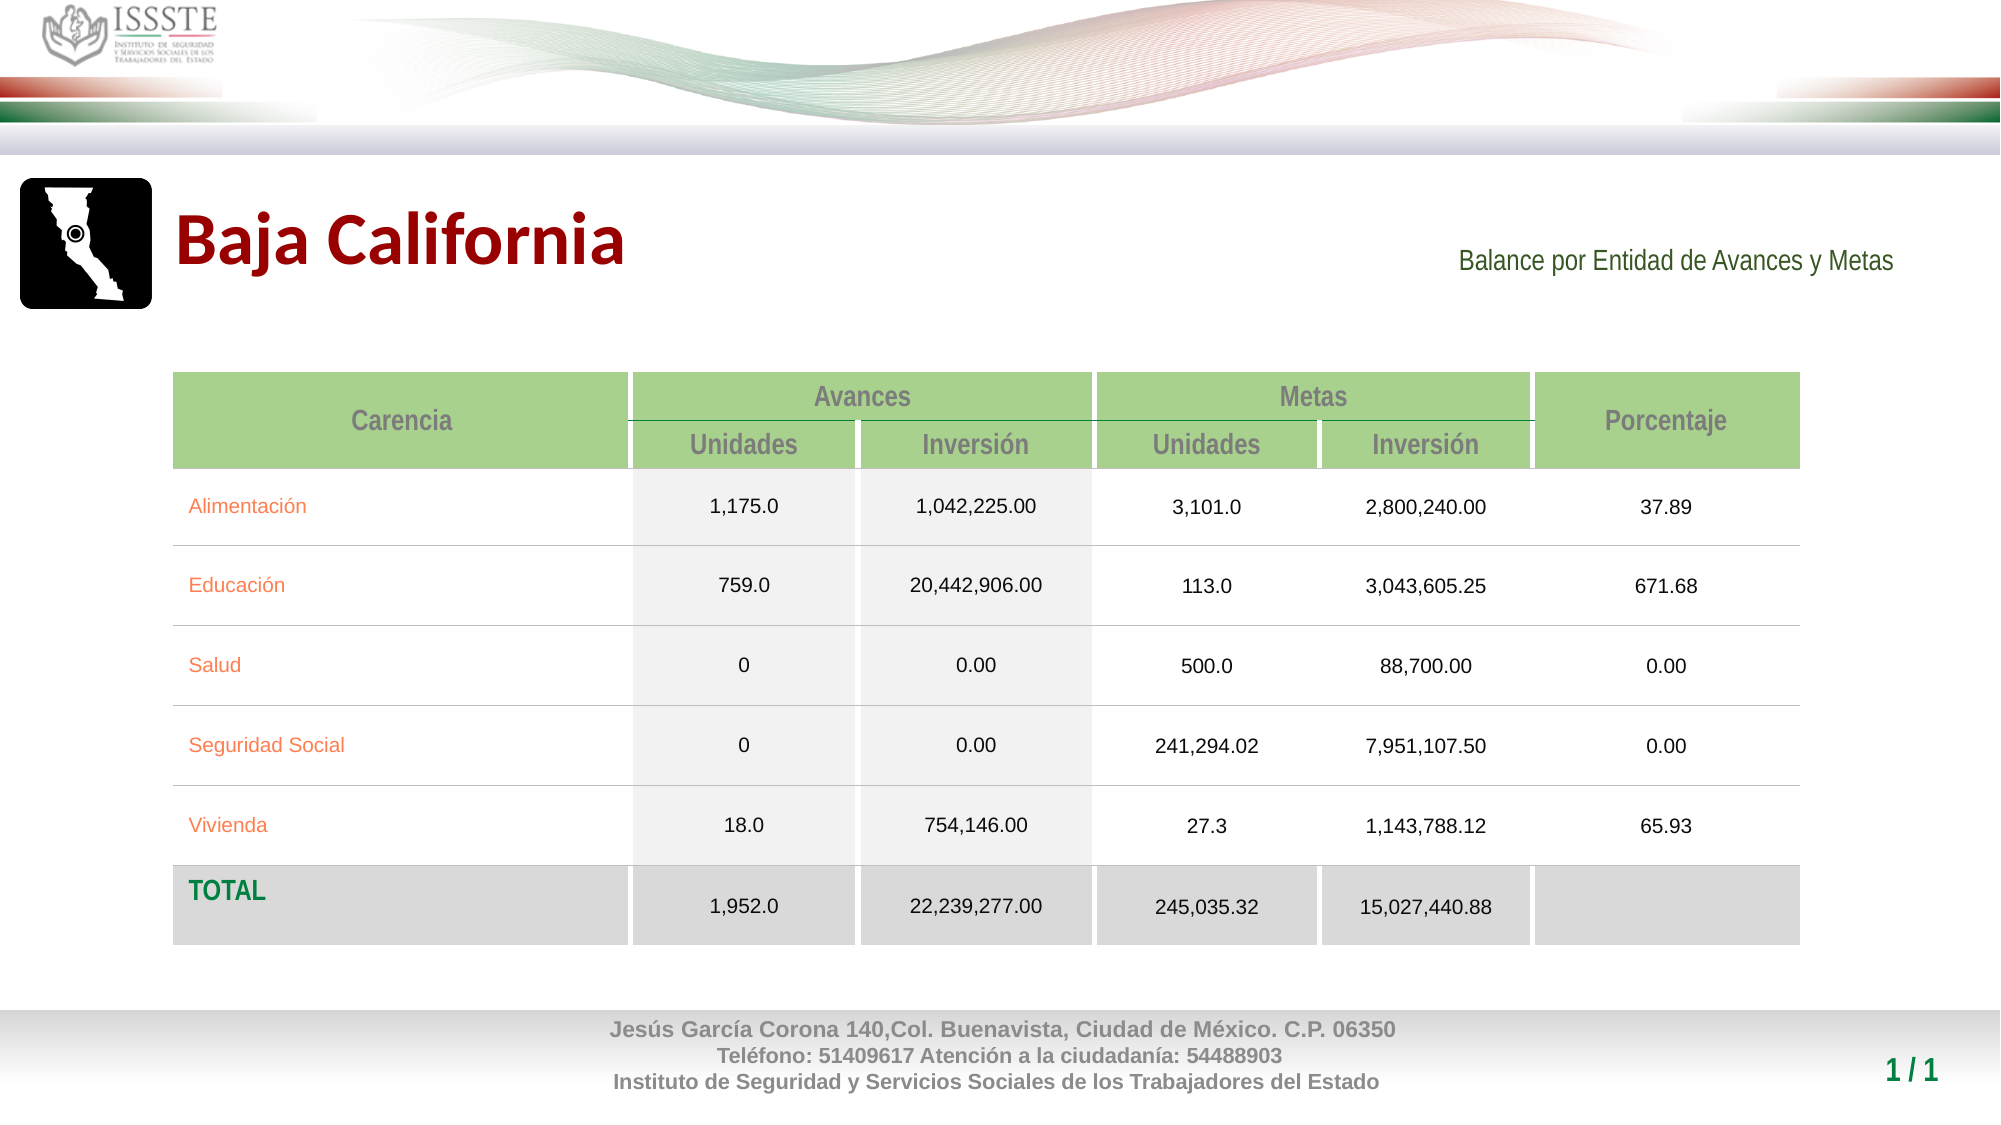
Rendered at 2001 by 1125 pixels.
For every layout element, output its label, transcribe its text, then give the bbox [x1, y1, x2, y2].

table_cell 1,143,788.12 [1322, 786, 1530, 865]
picture [0, 0, 2000, 155]
table_cell 1,175.0 [633, 469, 855, 545]
table_cell Unidades [1097, 421, 1317, 468]
table_cell Educación [173, 546, 628, 625]
table_header Porcentaje [1535, 372, 1800, 468]
table_header Avances [633, 372, 1092, 420]
table_cell 754,146.00 [861, 786, 1092, 865]
table_cell 0.00 [861, 706, 1092, 785]
table_cell 7,951,107.50 [1322, 706, 1530, 785]
table_cell Seguridad Social [173, 706, 628, 785]
table_cell 18.0 [633, 786, 855, 865]
table_cell 27.3 [1097, 786, 1317, 865]
picture [0, 1010, 2000, 1125]
table_header Carencia [173, 372, 628, 468]
table_cell Unidades [633, 421, 855, 468]
table_cell 0 [633, 706, 855, 785]
picture [20, 178, 152, 310]
table_cell 0 [633, 626, 855, 705]
table_cell Inversión [861, 421, 1092, 468]
table_cell Salud [173, 626, 628, 705]
table_cell TOTAL [173, 866, 628, 945]
table_cell 3,101.0 [1097, 469, 1317, 545]
table_cell Alimentación [173, 469, 628, 545]
table_cell 2,800,240.00 [1322, 469, 1530, 545]
table_cell 113.0 [1097, 546, 1317, 625]
table_cell 20,442,906.00 [861, 546, 1092, 625]
table_cell 1,042,225.00 [861, 469, 1092, 545]
table_cell 88,700.00 [1322, 626, 1530, 705]
table_header Metas [1097, 372, 1530, 420]
table_cell 22,239,277.00 [861, 866, 1092, 945]
table_cell 759.0 [633, 546, 855, 625]
table_cell 37.89 [1535, 469, 1800, 545]
table_cell 0.00 [861, 626, 1092, 705]
table_cell [1535, 866, 1800, 945]
text_box Balance por Entidad de Avances y Metas [1003, 184, 1910, 328]
table_cell 500.0 [1097, 626, 1317, 705]
table_cell 245,035.32 [1097, 866, 1317, 945]
table_cell 0.00 [1535, 706, 1800, 785]
table_cell 0.00 [1535, 626, 1800, 705]
text_box 1 / 1 [1764, 1040, 1954, 1095]
table_cell 15,027,440.88 [1322, 866, 1530, 945]
table_cell 3,043,605.25 [1322, 546, 1530, 625]
table_cell 65.93 [1535, 786, 1800, 865]
table_cell 1,952.0 [633, 866, 855, 945]
table_cell 671.68 [1535, 546, 1800, 625]
table_cell Inversión [1322, 421, 1530, 468]
table_cell 241,294.02 [1097, 706, 1317, 785]
text_box Baja California [160, 181, 643, 287]
table_cell Vivienda [173, 786, 628, 865]
